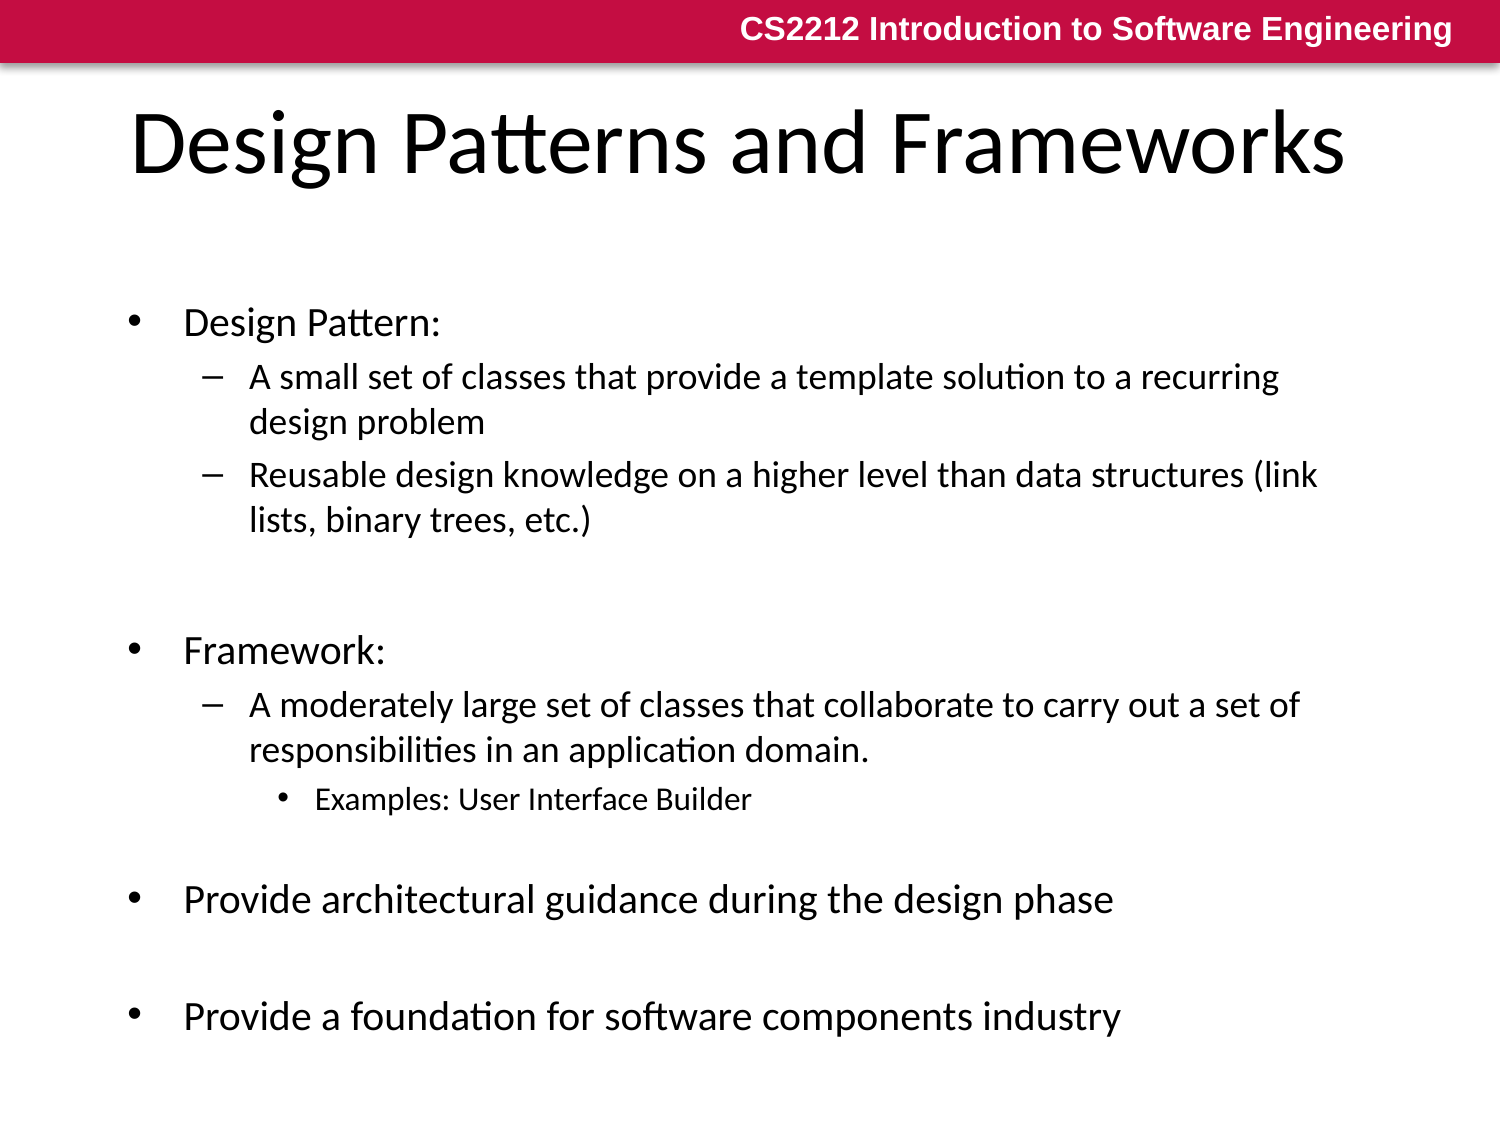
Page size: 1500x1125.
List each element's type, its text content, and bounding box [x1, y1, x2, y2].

title Design Patterns and Frameworks [112, 75, 1388, 263]
list Design Pattern: A small set of classes that provide a template solution to a recurring design problem Reusable design knowledge on a higher level than data structures (link lists, binary trees, etc.) Framework: A moderately large set of classes that collaborate to carry out a set of responsibilities in an application domain. Examples: User Interface Builder Provide architectural guidance during the design phase Provide a foundation for software components industry [112, 287, 1388, 963]
picture [0, 0, 1500, 63]
